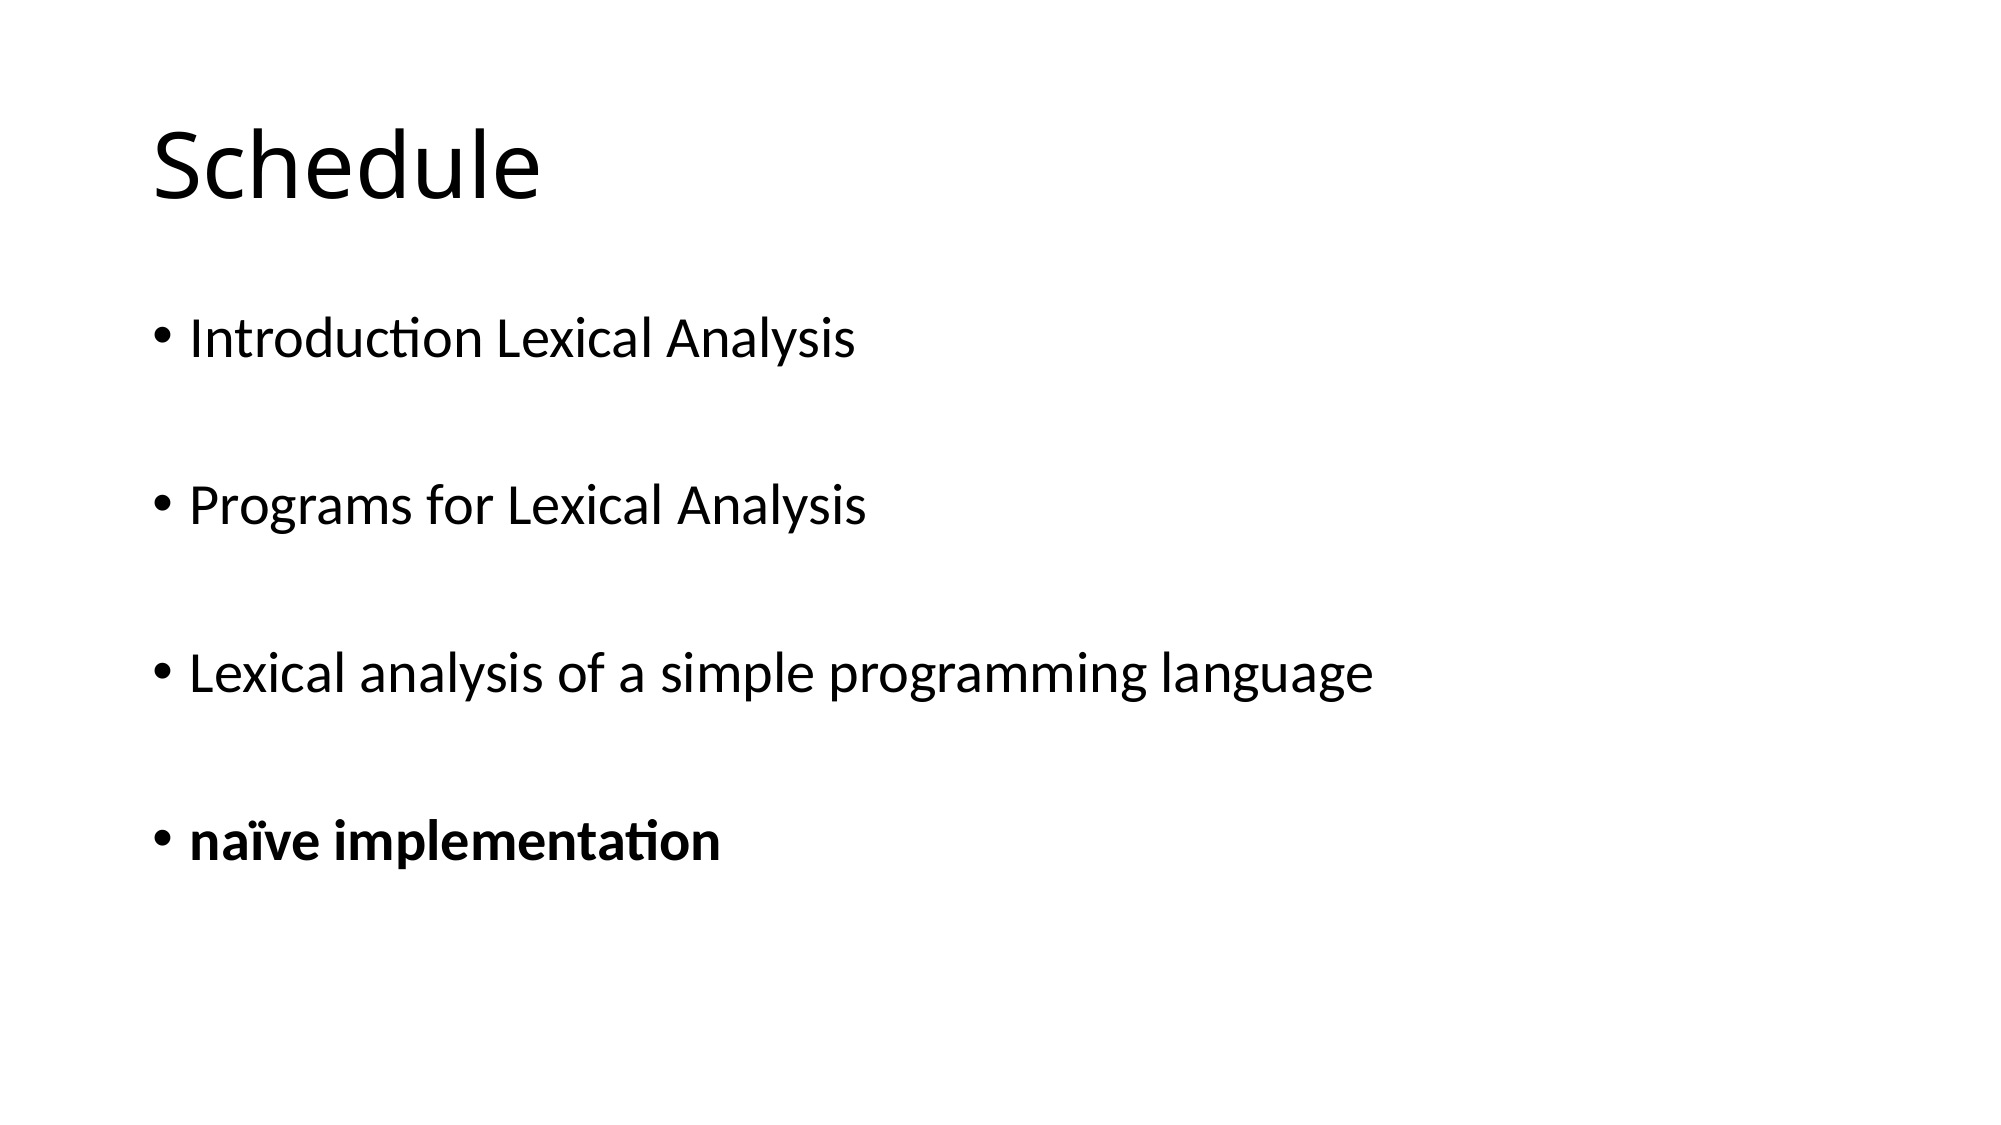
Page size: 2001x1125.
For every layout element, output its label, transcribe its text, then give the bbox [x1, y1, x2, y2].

list Introduction Lexical Analysis Programs for Lexical Analysis Lexical analysis of a simple programming language naïve implementation [137, 299, 1863, 1014]
title Schedule [137, 59, 1863, 278]
